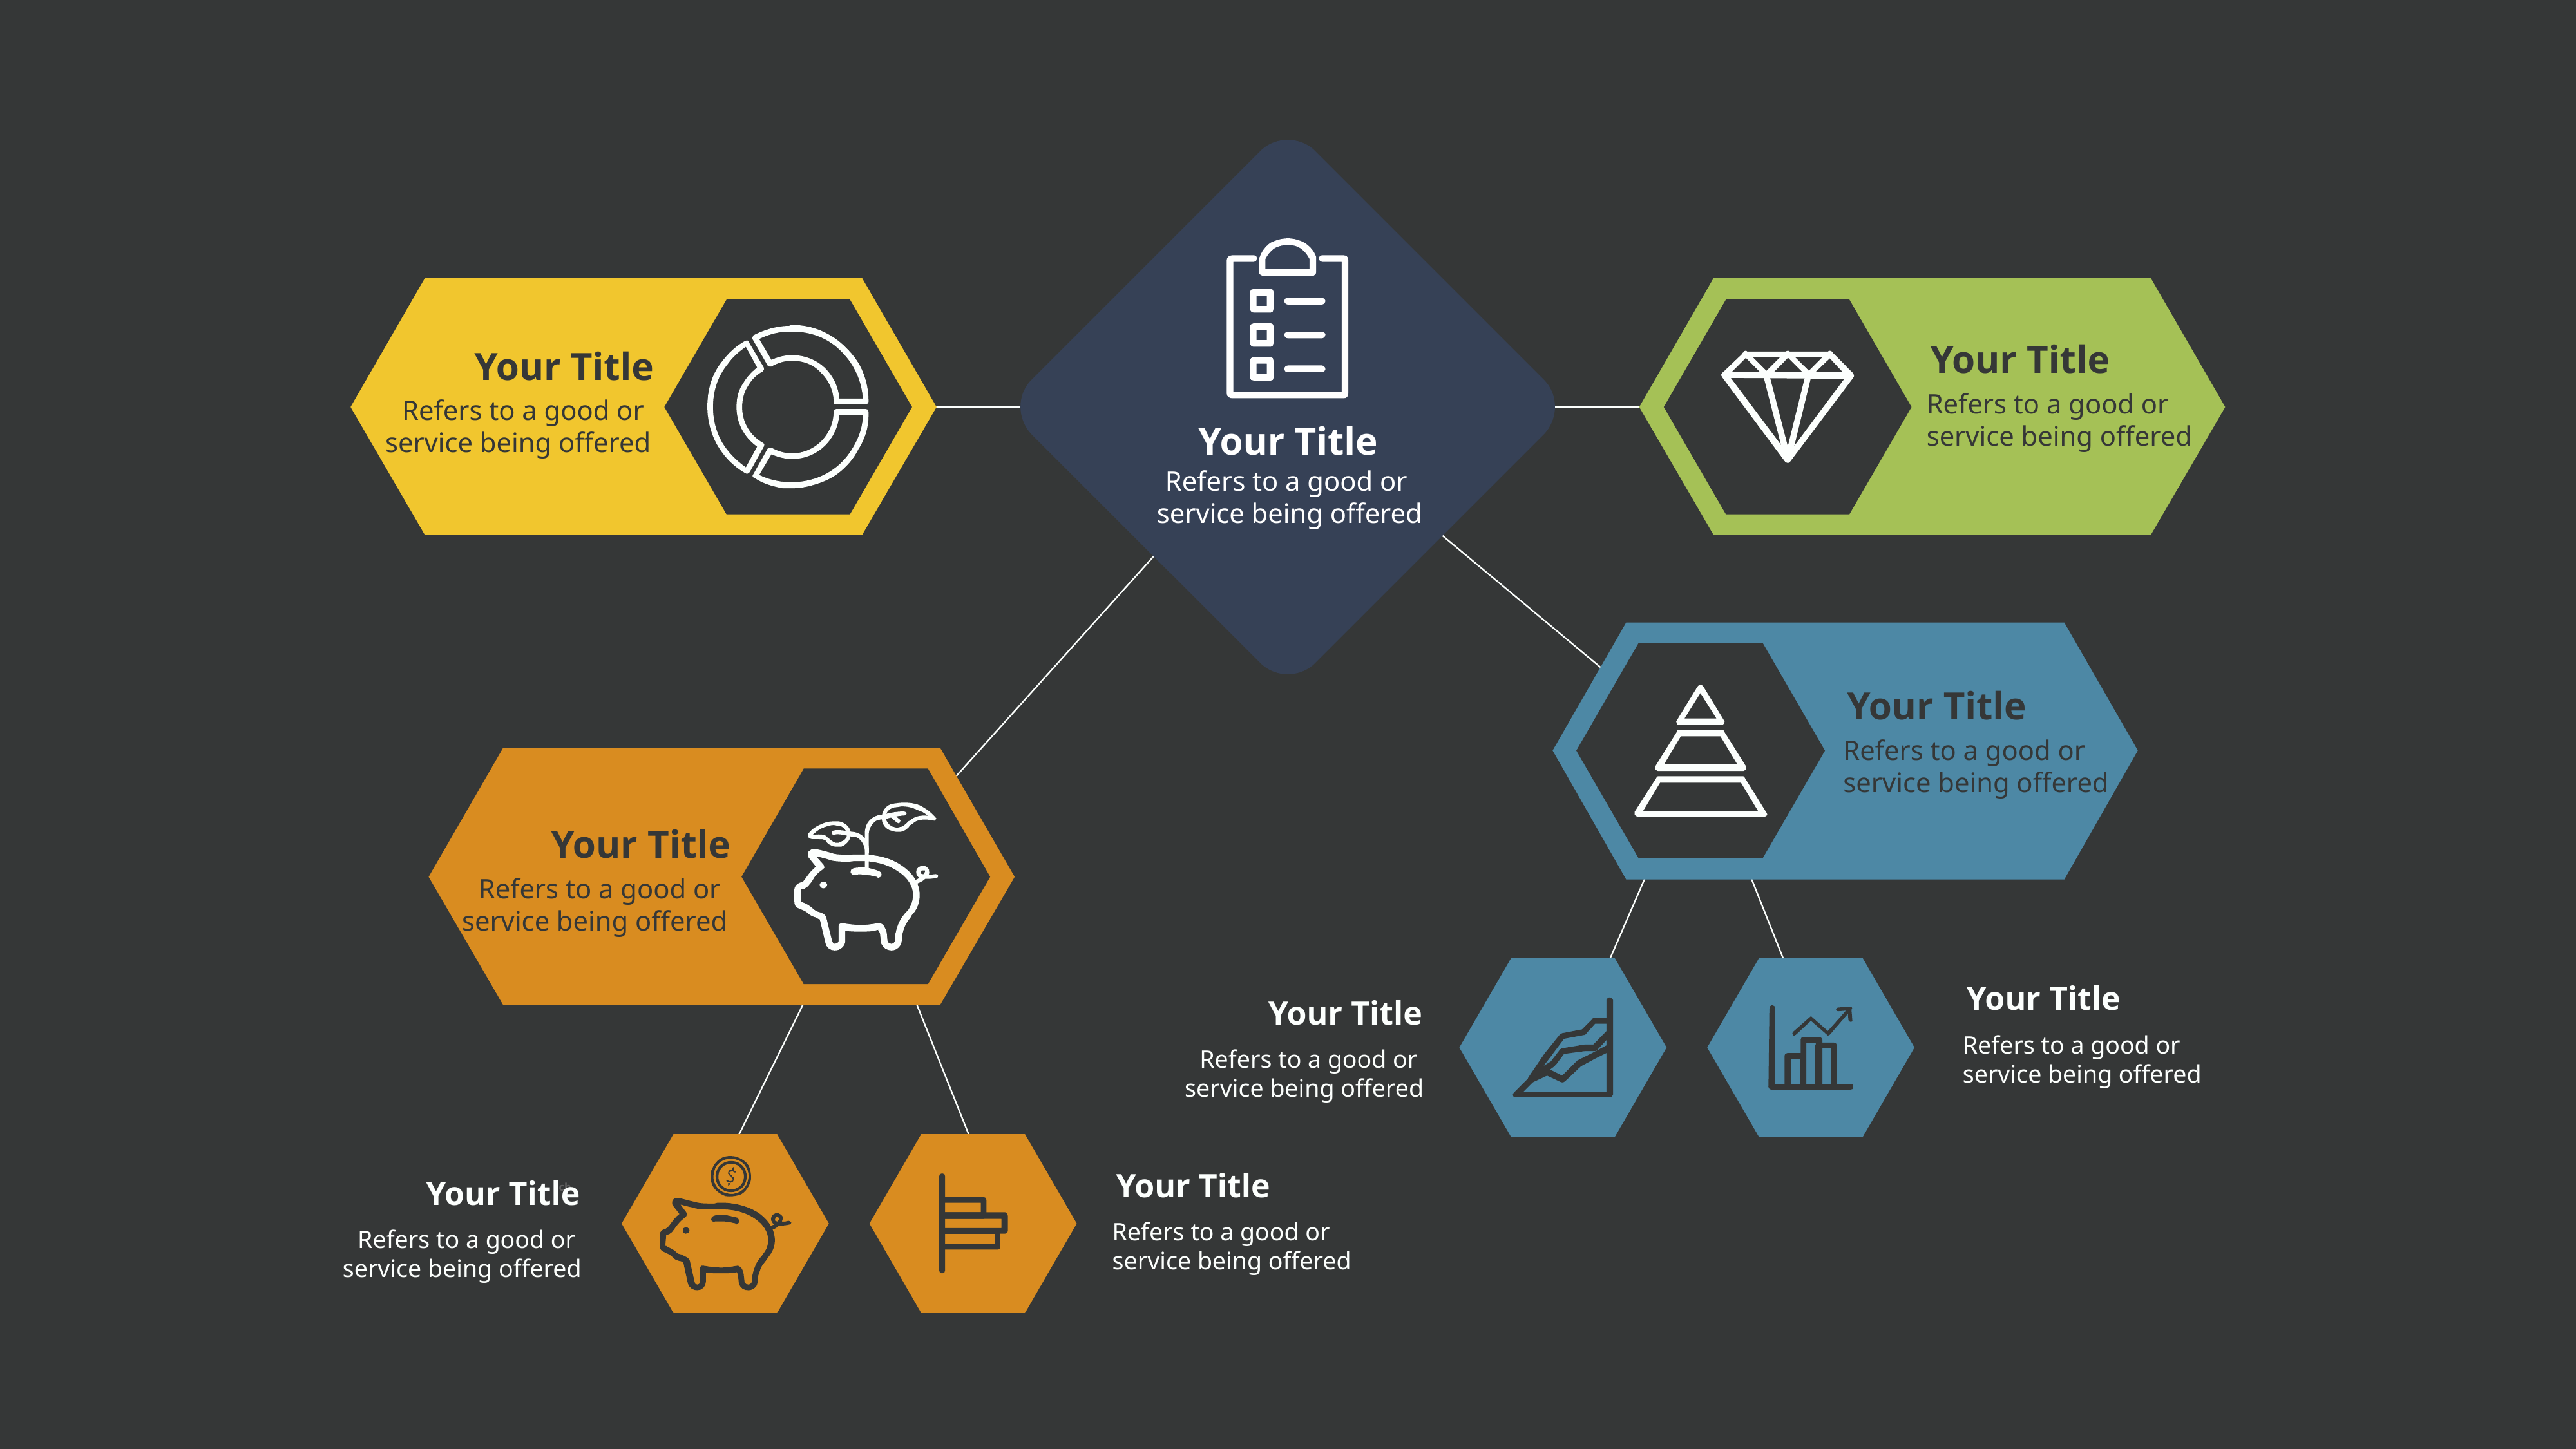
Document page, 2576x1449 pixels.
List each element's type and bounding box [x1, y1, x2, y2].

text_box [939, 1197, 987, 1213]
text_box [1076, 987, 1434, 1140]
text_box [1833, 677, 2191, 829]
text_box [890, 813, 901, 824]
text_box [1764, 379, 1811, 463]
text_box [881, 811, 907, 819]
text_box [380, 815, 740, 968]
text_box [881, 802, 937, 832]
text_box [939, 1212, 1008, 1234]
text_box [1800, 1037, 1823, 1090]
text_box [1847, 1008, 1853, 1022]
text_box [1830, 353, 1853, 373]
text_box [664, 299, 912, 515]
text_box [752, 409, 869, 489]
text_box [832, 830, 846, 836]
text_box [1792, 1011, 1847, 1036]
text_box [1459, 958, 1667, 1137]
text_box [765, 1213, 792, 1231]
text_box [1663, 299, 1912, 515]
text_box [234, 1168, 592, 1320]
text_box [741, 768, 991, 985]
text_box [1655, 730, 1746, 772]
text_box [1916, 330, 2274, 483]
text_box [1157, 560, 1418, 674]
text_box [1284, 332, 1326, 339]
text_box [864, 862, 869, 867]
text_box [1836, 1007, 1851, 1012]
text_box [726, 1170, 736, 1183]
text_box [850, 867, 882, 878]
text_box [683, 1227, 690, 1234]
text_box [808, 821, 851, 847]
text_box [739, 545, 1645, 1153]
text_box [1284, 365, 1326, 372]
text_box [939, 1249, 946, 1274]
text_box [1250, 323, 1274, 347]
text_box [303, 337, 664, 490]
text_box [1102, 1160, 1460, 1313]
text_box [1815, 1042, 1837, 1090]
text_box [752, 325, 869, 404]
text_box [464, 748, 1015, 1005]
text_box [1020, 140, 1555, 528]
text_box [1788, 379, 1853, 463]
text_box [819, 882, 828, 889]
text_box [1512, 997, 1614, 1097]
text_box [711, 1156, 751, 1197]
text_box [1768, 1005, 1775, 1086]
text_box [390, 278, 937, 535]
text_box [1676, 684, 1725, 725]
text_box [1527, 1018, 1613, 1083]
text_box [1742, 350, 1833, 372]
text_box [1952, 973, 2310, 1126]
text_box [1634, 776, 1768, 817]
text_box [794, 849, 920, 951]
text_box [1722, 377, 1788, 463]
text_box [1284, 298, 1326, 305]
text_box [1226, 255, 1349, 399]
text_box [1552, 622, 2096, 880]
text_box [864, 815, 882, 845]
text_box [715, 1160, 747, 1193]
text_box [1639, 278, 2181, 535]
text_box [939, 1173, 946, 1198]
text_box [910, 866, 939, 886]
text_box [1259, 238, 1317, 276]
text_box [1721, 372, 1855, 379]
text_box [939, 1228, 1000, 1250]
text_box [1250, 289, 1274, 313]
text_box [1784, 1053, 1803, 1090]
text_box [1748, 351, 1786, 357]
text_box [851, 831, 869, 855]
text_box [622, 1134, 829, 1313]
text_box [1835, 1084, 1853, 1090]
text_box [707, 340, 765, 474]
text_box [1576, 643, 1826, 858]
text_box [711, 1215, 739, 1225]
text_box [1722, 354, 1746, 372]
text_box [1790, 351, 1827, 357]
text_box [1250, 357, 1274, 381]
text_box [1125, 412, 1455, 560]
text_box [1768, 1084, 1787, 1090]
text_box [1707, 958, 1915, 1137]
text_box [660, 1198, 775, 1291]
text_box [869, 1134, 1077, 1313]
